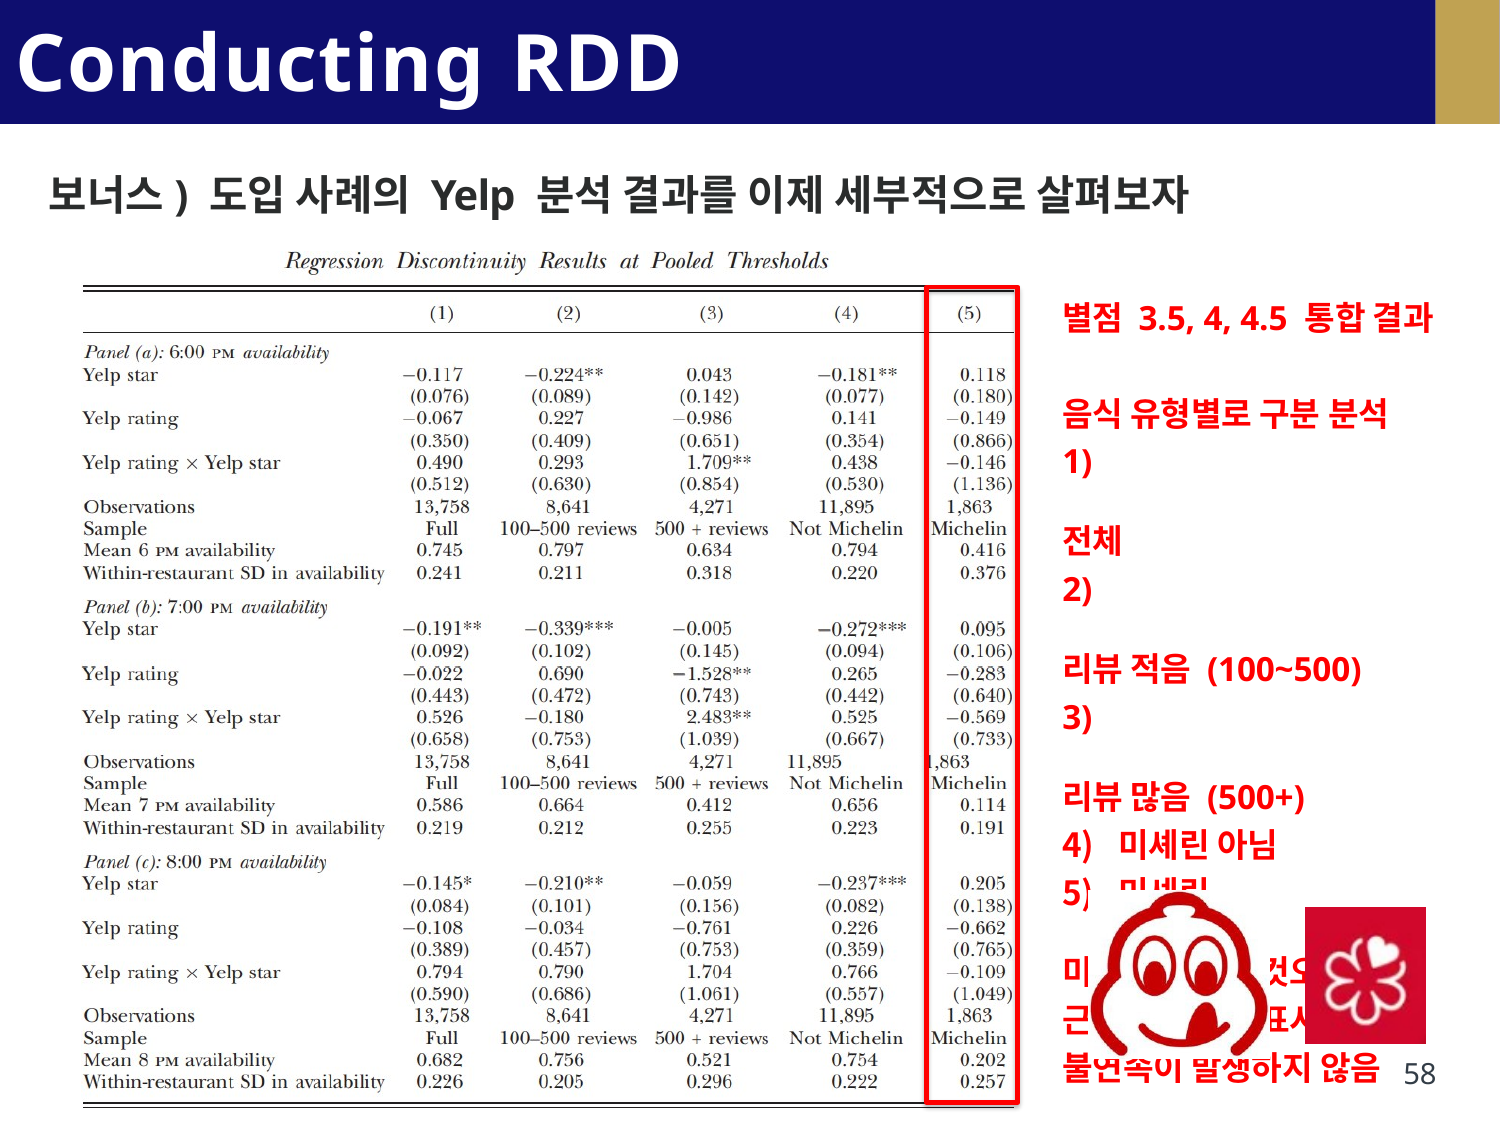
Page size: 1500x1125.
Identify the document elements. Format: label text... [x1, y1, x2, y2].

title Conducting RDD Analysis [12, 10, 1027, 203]
picture [1087, 890, 1271, 1059]
slide_number 58 [1397, 1050, 1442, 1125]
text_box 보너스) 도입 사례의 Yelp 분석 결과를 이제 세부적으로 살펴보자 별점 3.5, 4, 4.5 통합 결과 음식 유형별로 구분 분석 1) 전체 2) 리뷰 적음 (100~500) 3) 리뷰 많음 (500+) 미셰린 아님 미셰린 미셰린 식당은 컷오프 근처에서 별점 표시로 인한 불연속이 발생하지 않음 [46, 166, 1467, 1088]
picture [1305, 907, 1427, 1044]
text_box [81, 251, 1027, 1116]
